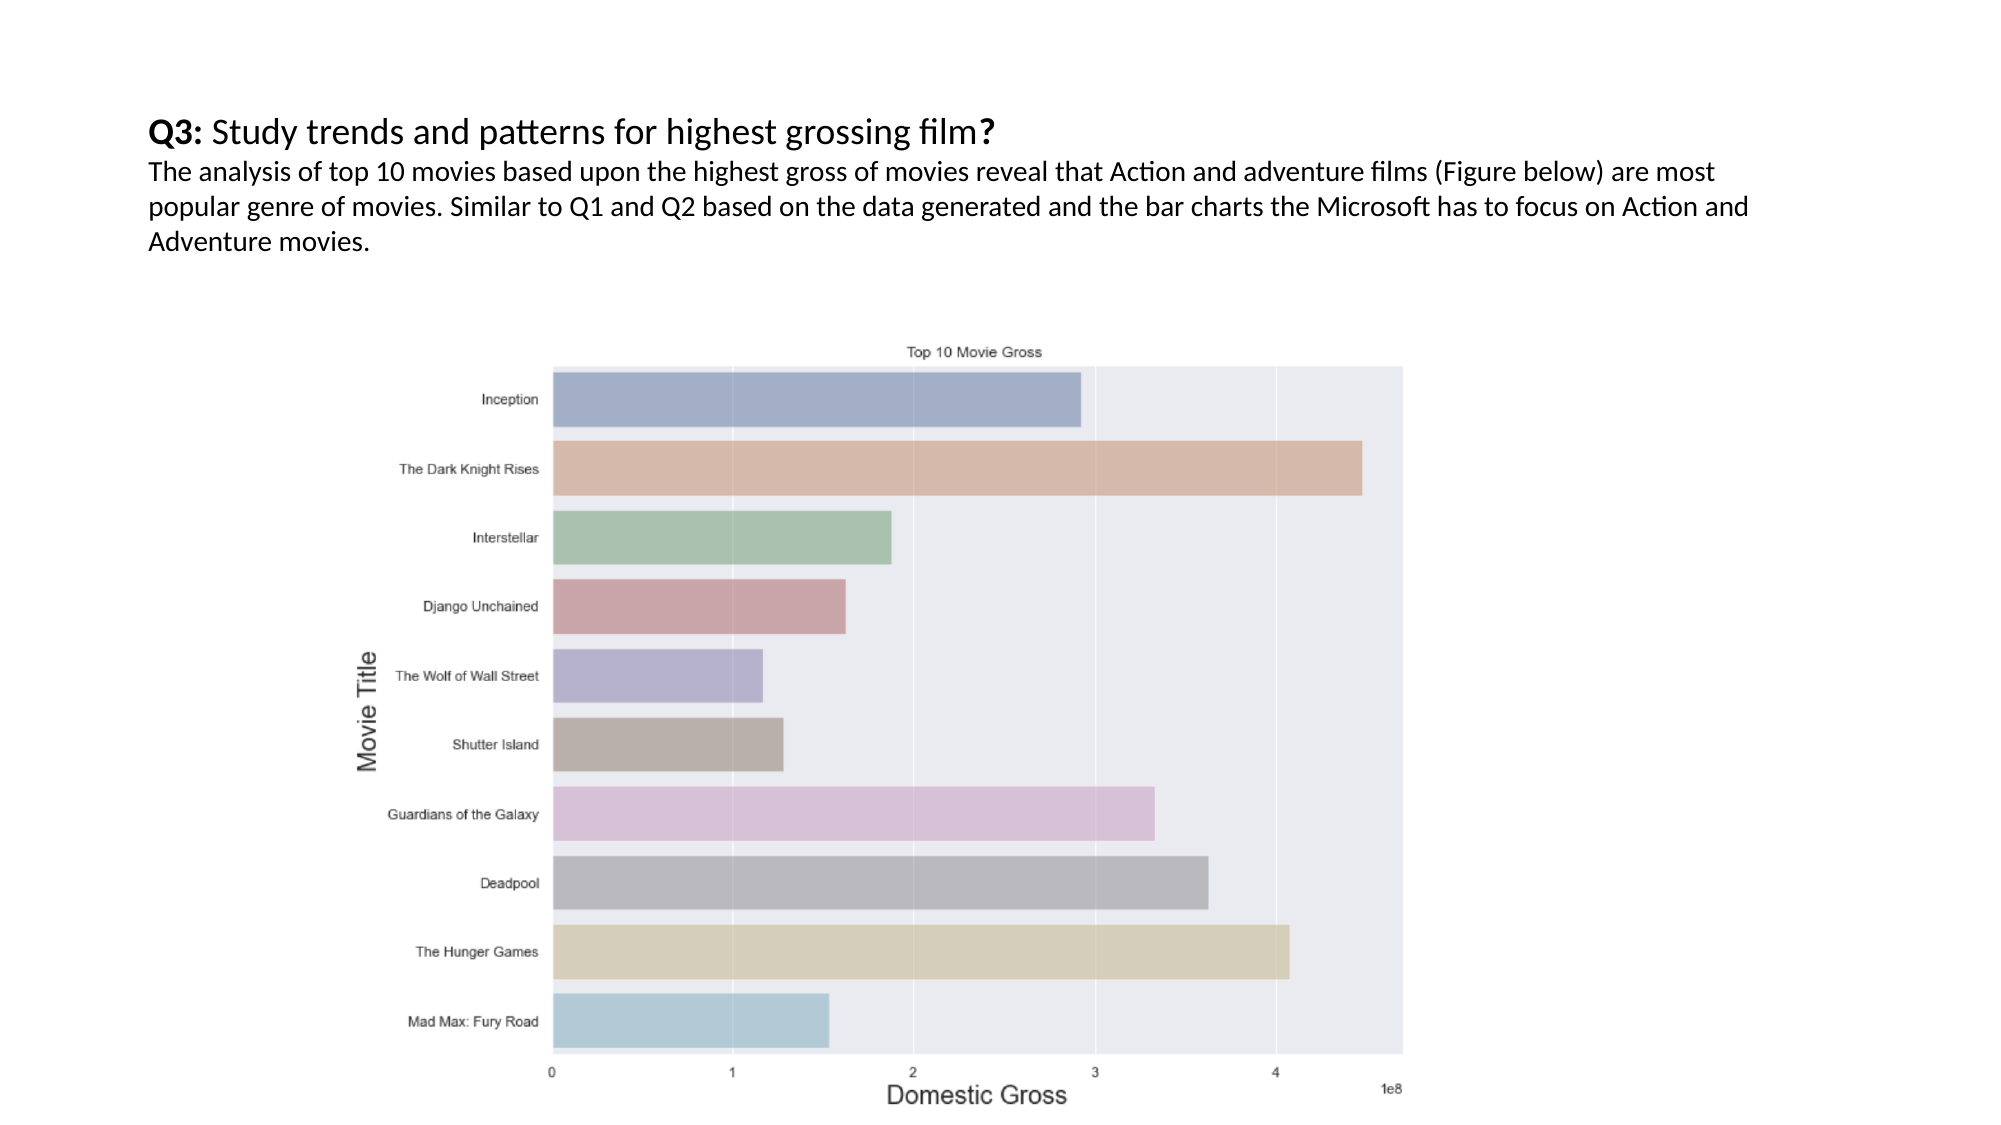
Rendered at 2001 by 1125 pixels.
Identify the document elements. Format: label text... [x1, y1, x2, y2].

picture [346, 340, 1467, 1125]
text_box Q3: Study trends and patterns for highest grossing film? The analysis of top 10 movies based upon the highest gross of movies reveal that Action and adventure films (Figure below) are most popular genre of movies. Similar to Q1 and Q2 based on the data generated and the bar charts the Microsoft has to focus on Action and Adventure movies. [133, 99, 1784, 265]
